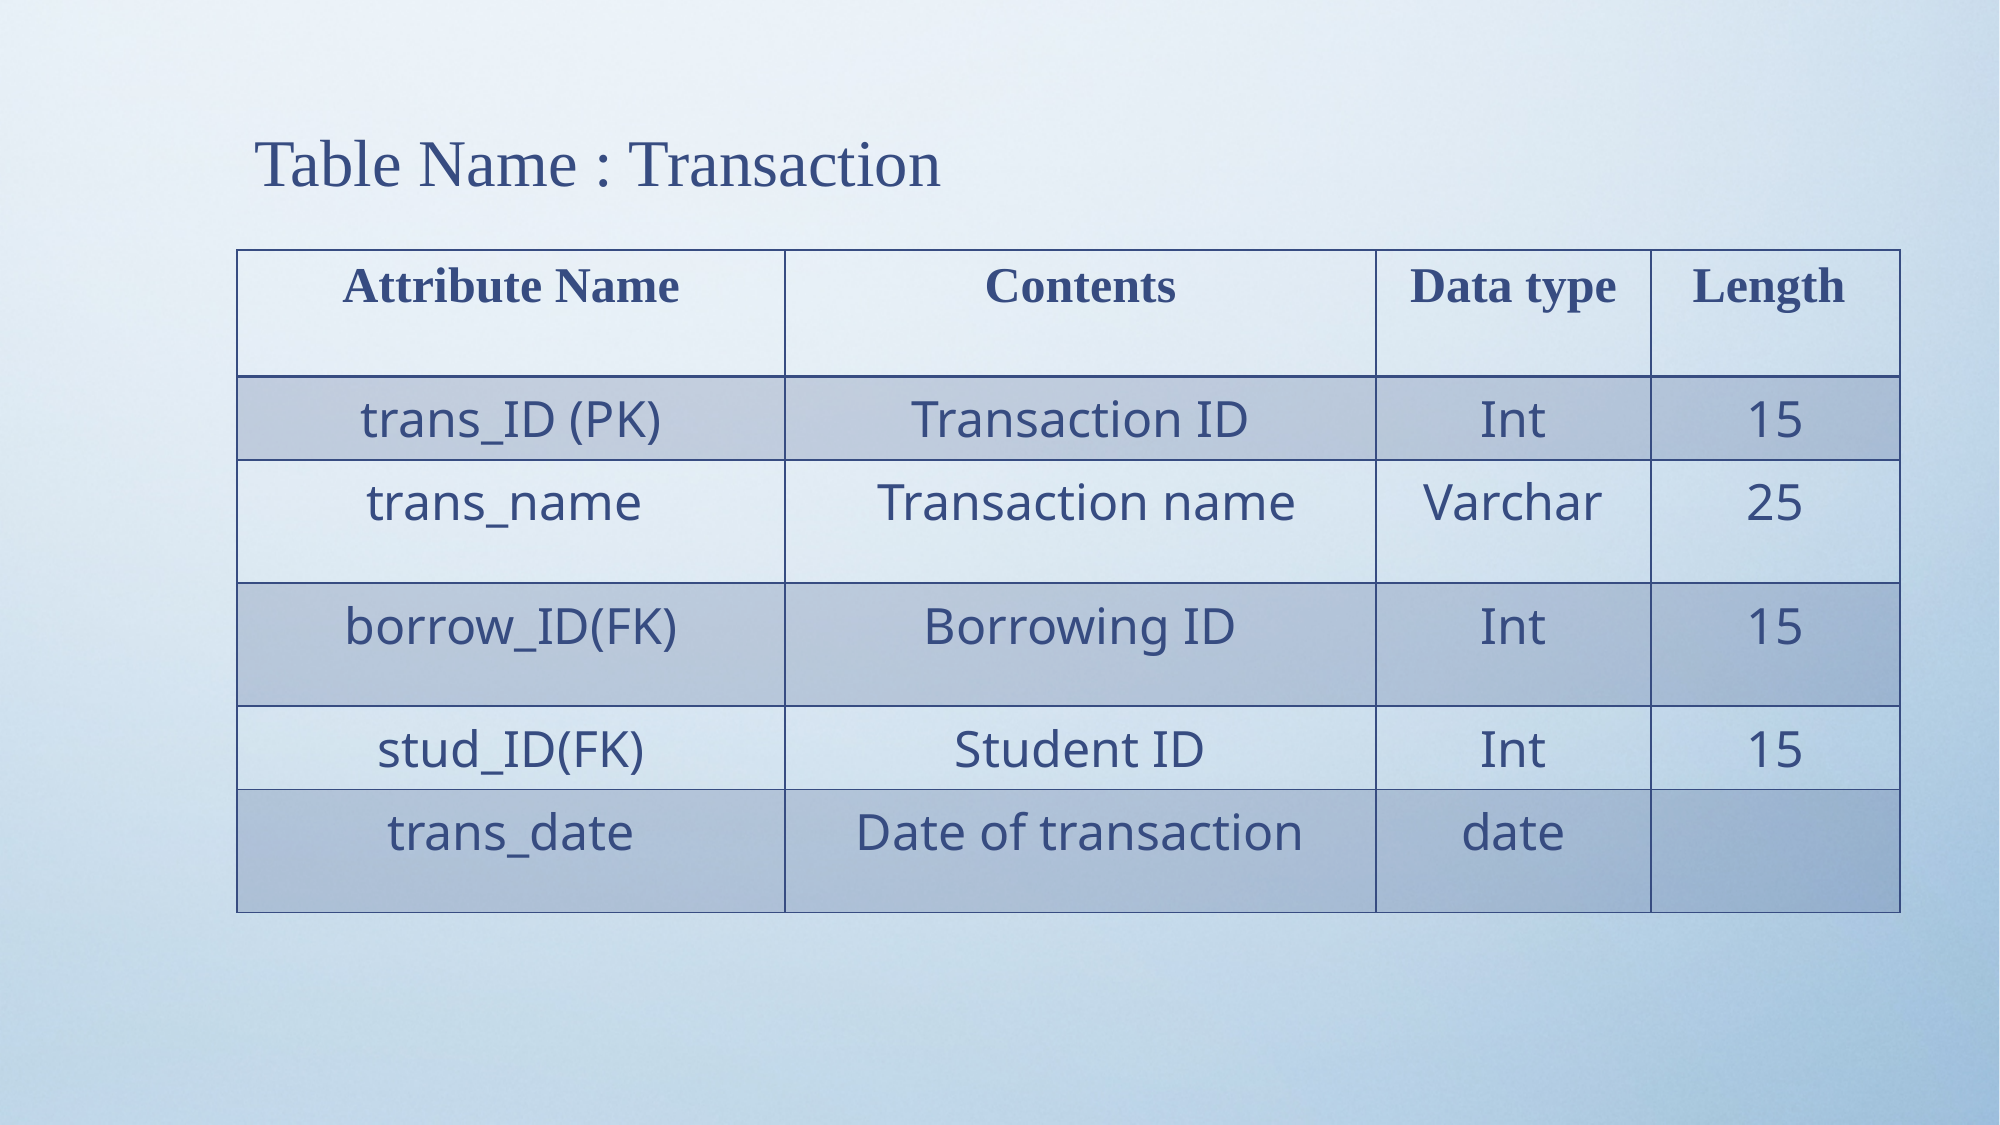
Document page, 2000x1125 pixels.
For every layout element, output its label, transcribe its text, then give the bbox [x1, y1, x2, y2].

table_cell 15 [1652, 707, 1899, 789]
table_cell Transaction name [786, 461, 1375, 582]
table_header Contents [786, 251, 1375, 375]
table_cell Transaction ID [786, 378, 1375, 459]
table_cell trans_date [238, 790, 784, 912]
table_header Attribute Name [238, 251, 784, 375]
picture [0, 0, 2000, 1125]
table_cell 15 [1652, 584, 1899, 705]
table_cell Int [1377, 584, 1650, 705]
table_cell Int [1377, 378, 1650, 459]
table_cell date [1377, 790, 1650, 912]
table_cell Date of transaction [786, 790, 1375, 912]
text_box Table Name : Transaction [239, 112, 958, 208]
table_cell stud_ID(FK) [238, 707, 784, 789]
table_cell [1652, 790, 1899, 912]
table_cell trans_name [238, 461, 784, 582]
table_cell Borrowing ID [786, 584, 1375, 705]
table_cell trans_ID (PK) [238, 378, 784, 459]
table_cell Varchar [1377, 461, 1650, 582]
table_cell Student ID [786, 707, 1375, 789]
table_cell 15 [1652, 378, 1899, 459]
table_header Length [1652, 251, 1899, 375]
table_cell Int [1377, 707, 1650, 789]
table_cell borrow_ID(FK) [238, 584, 784, 705]
table_header Data type [1377, 251, 1650, 375]
table_cell 25 [1652, 461, 1899, 582]
